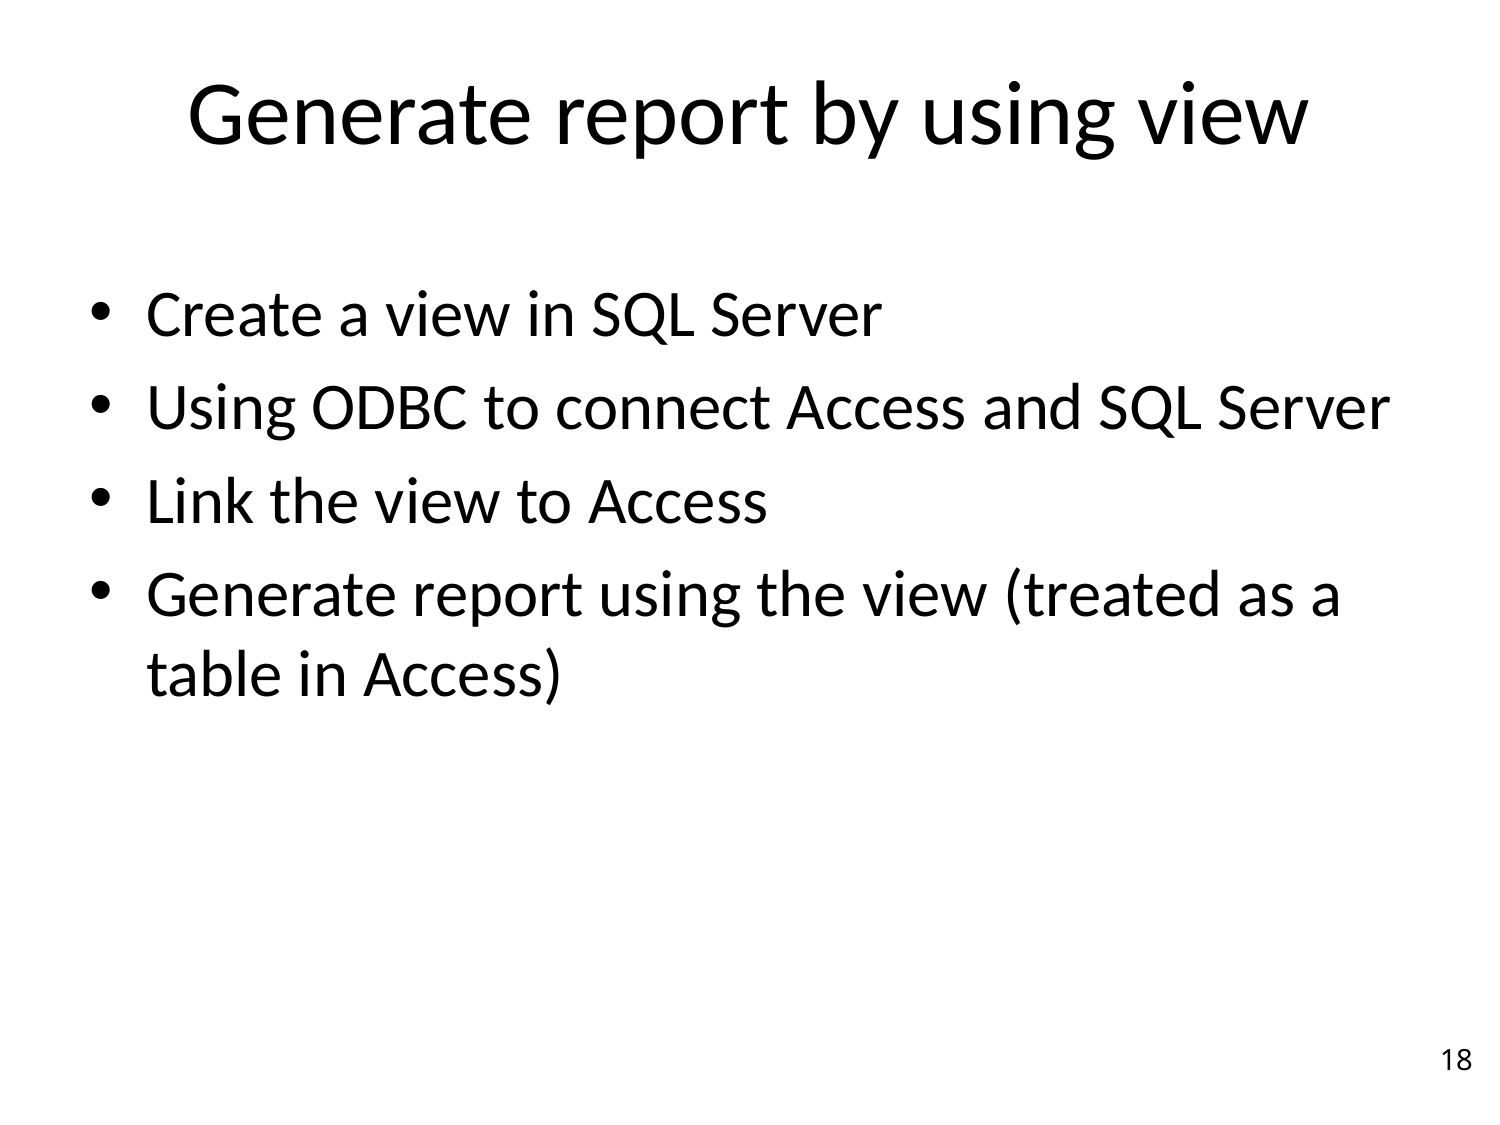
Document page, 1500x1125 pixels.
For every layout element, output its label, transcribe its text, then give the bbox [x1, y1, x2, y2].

slide_number 18 [1425, 1034, 1500, 1113]
list Create a view in SQL Server Using ODBC to connect Access and SQL Server Link the view to Access Generate report using the view (treated as a table in Access) [75, 262, 1425, 1005]
title Generate report by using view [75, 45, 1425, 233]
